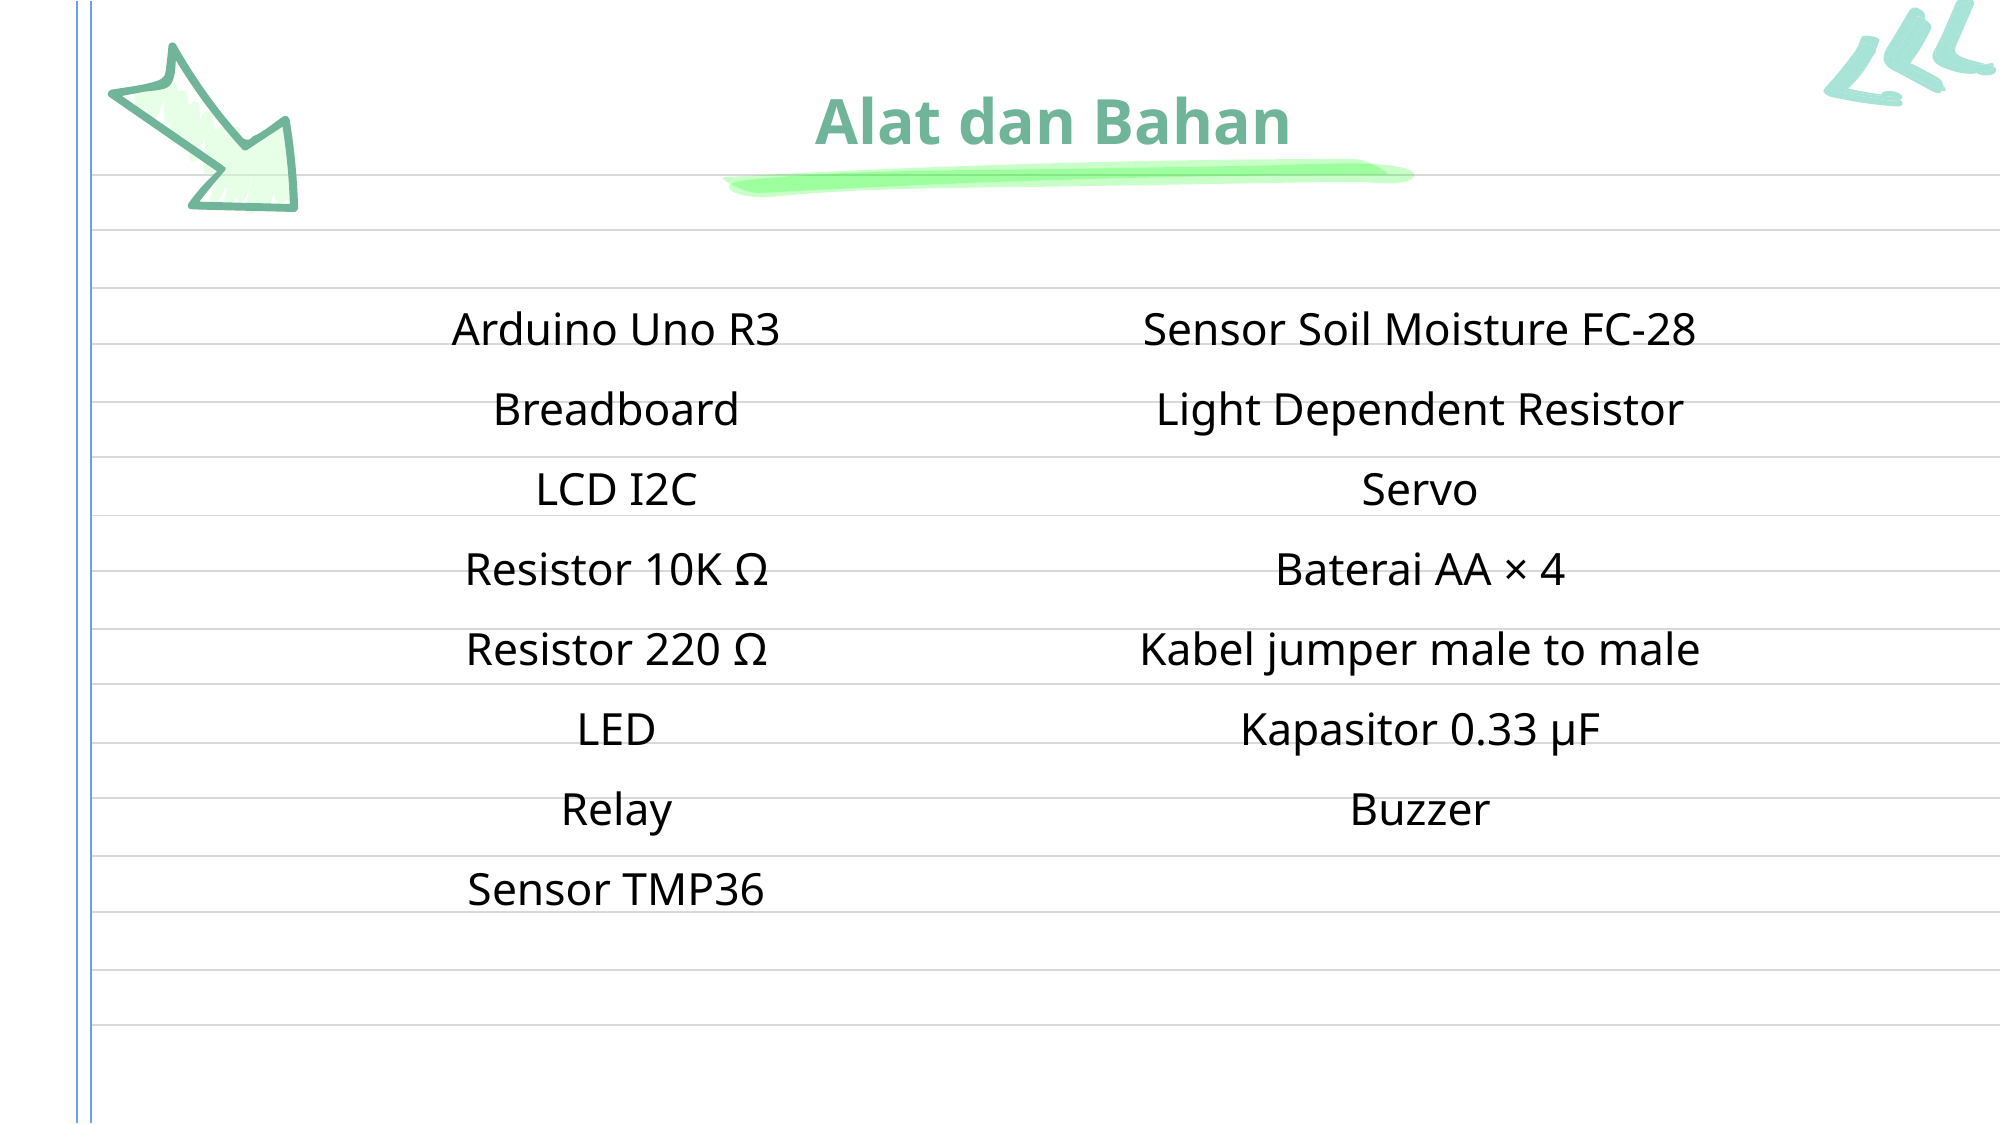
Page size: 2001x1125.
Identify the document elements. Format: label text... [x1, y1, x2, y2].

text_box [711, 158, 1417, 198]
title Alat dan Bahan [632, 82, 1476, 254]
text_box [122, 36, 292, 235]
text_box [1814, 11, 1992, 105]
subtitle Arduino Uno R3 Breadboard LCD I2C Resistor 10K Ω Resistor 220 Ω LED Relay Sensor TMP36 Sensor Soil Moisture FC-28 Light Dependent Resistor Servo Baterai AA × 4 Kabel jumper male to male Kapasitor 0.33 µF Buzzer [194, 254, 1843, 993]
